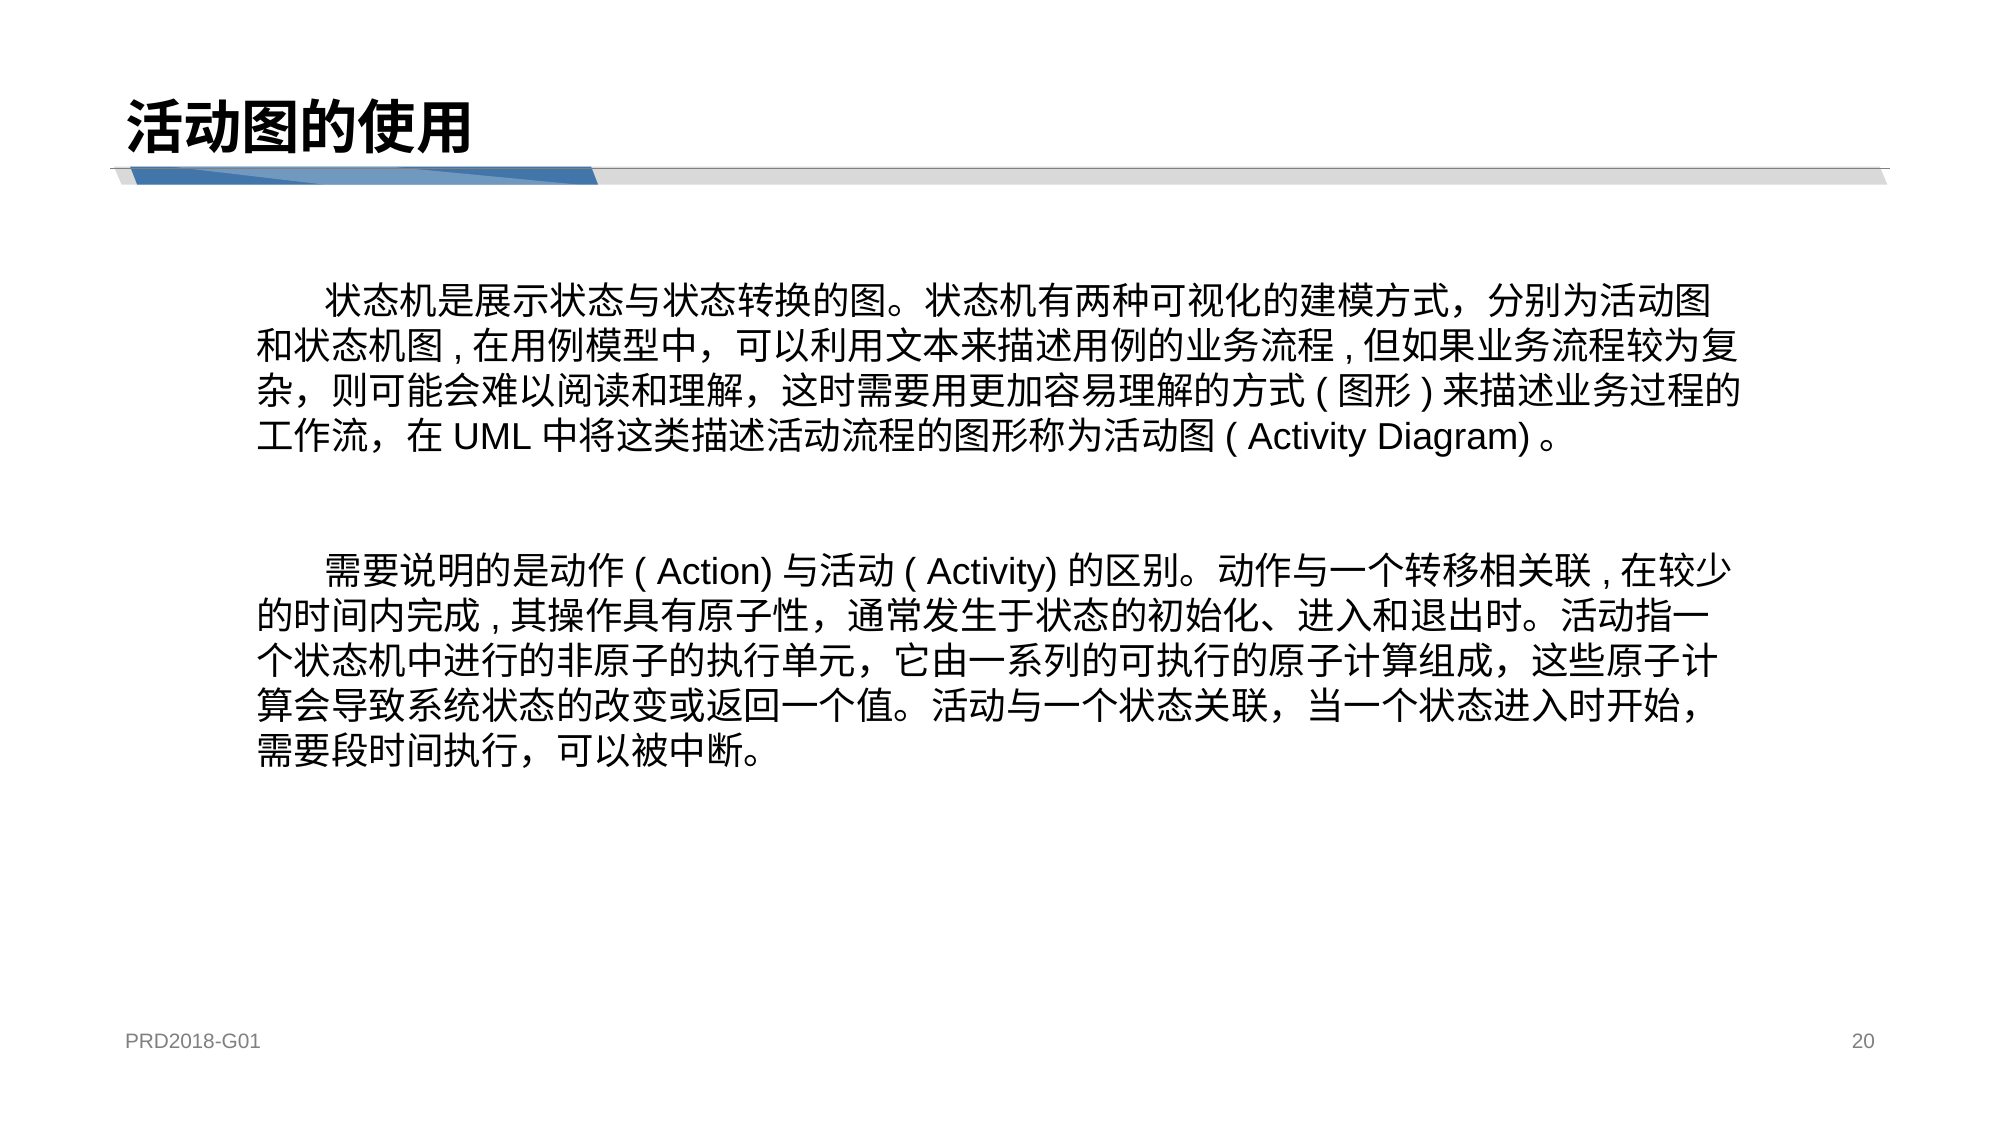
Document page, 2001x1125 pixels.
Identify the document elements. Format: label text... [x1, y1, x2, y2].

text_box 状态机是展示状态与状态转换的图。状态机有两种可视化的建模方式，分别为活动图和状态机图,在用例模型中，可以利用文本来描述用例的业务流程,但如果业务流程较为复杂，则可能会难以阅读和理解，这时需要用更加容易理解的方式(图形)来描述业务过程的工作流，在UML中将这类描述活动流程的图形称为活动图( Activity Diagram)。 需要说明的是动作( Action)与活动( Activity)的区别。动作与一个转移相关联,在较少的时间内完成,其操作具有原子性，通常发生于状态的初始化、进入和退出时。活动指一个状态机中进行的非原子的执行单元，它由一系列的可执行的原子计算组成，这些原子计算会导致系统状态的改变或返回一个值。活动与一个状态关联，当一个状态进入时开始，需要段时间执行，可以被中断。 [241, 269, 1758, 825]
footer PRD2018-G01 [109, 1023, 790, 1058]
slide_number 20 [1412, 1023, 1890, 1058]
title 活动图的使用 [109, 0, 1890, 169]
